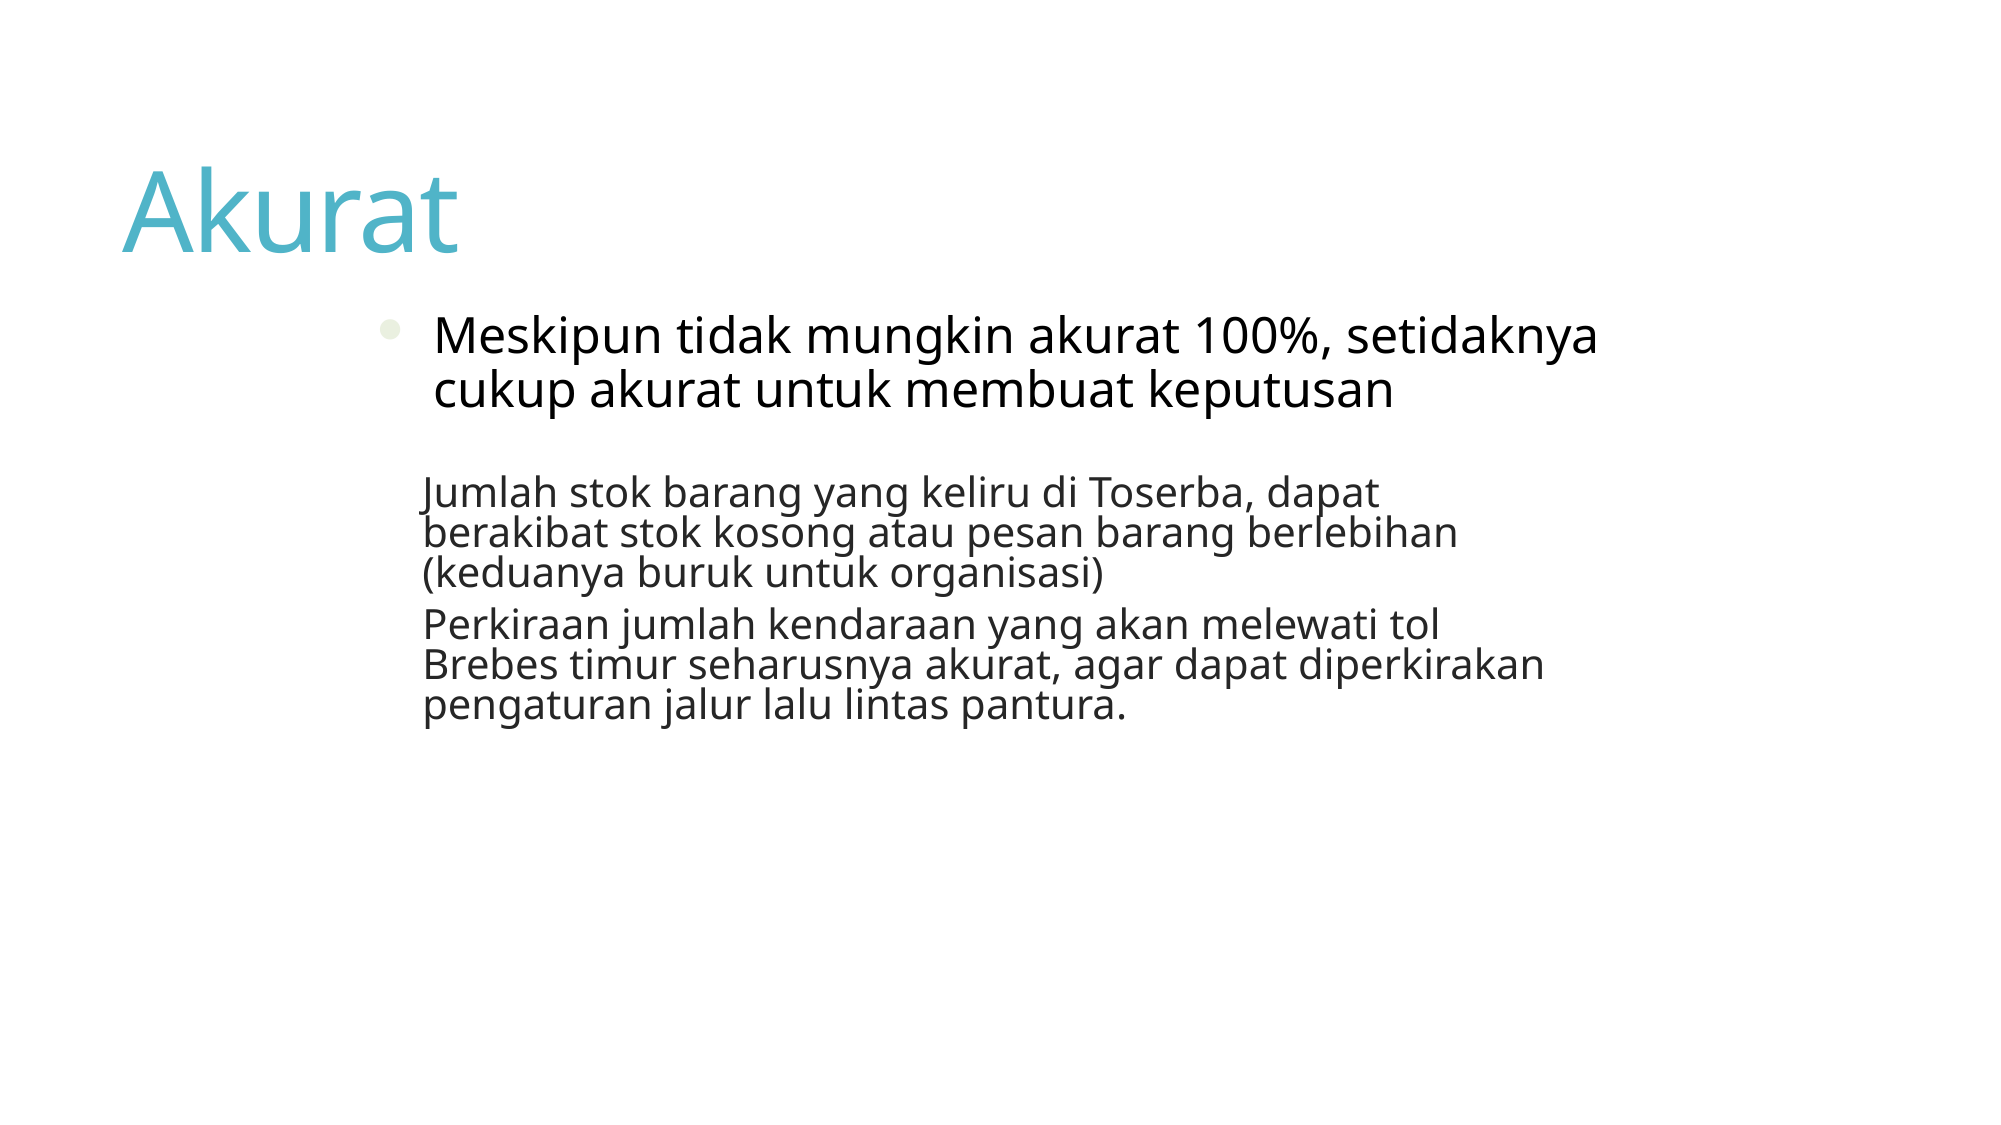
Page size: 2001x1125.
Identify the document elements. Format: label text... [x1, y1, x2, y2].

title Akurat [107, 81, 1875, 354]
list Jumlah stok barang yang keliru di Toserba, dapat berakibat stok kosong atau pesan barang berlebihan (keduanya buruk untuk organisasi) Perkiraan jumlah kendaraan yang akan melewati tol Brebes timur seharusnya akurat, agar dapat diperkirakan pengaturan jalur lalu lintas pantura. [350, 467, 1567, 929]
text_box Meskipun tidak mungkin akurat 100%, setidaknya cukup akurat untuk membuat keputusan [362, 302, 1625, 518]
